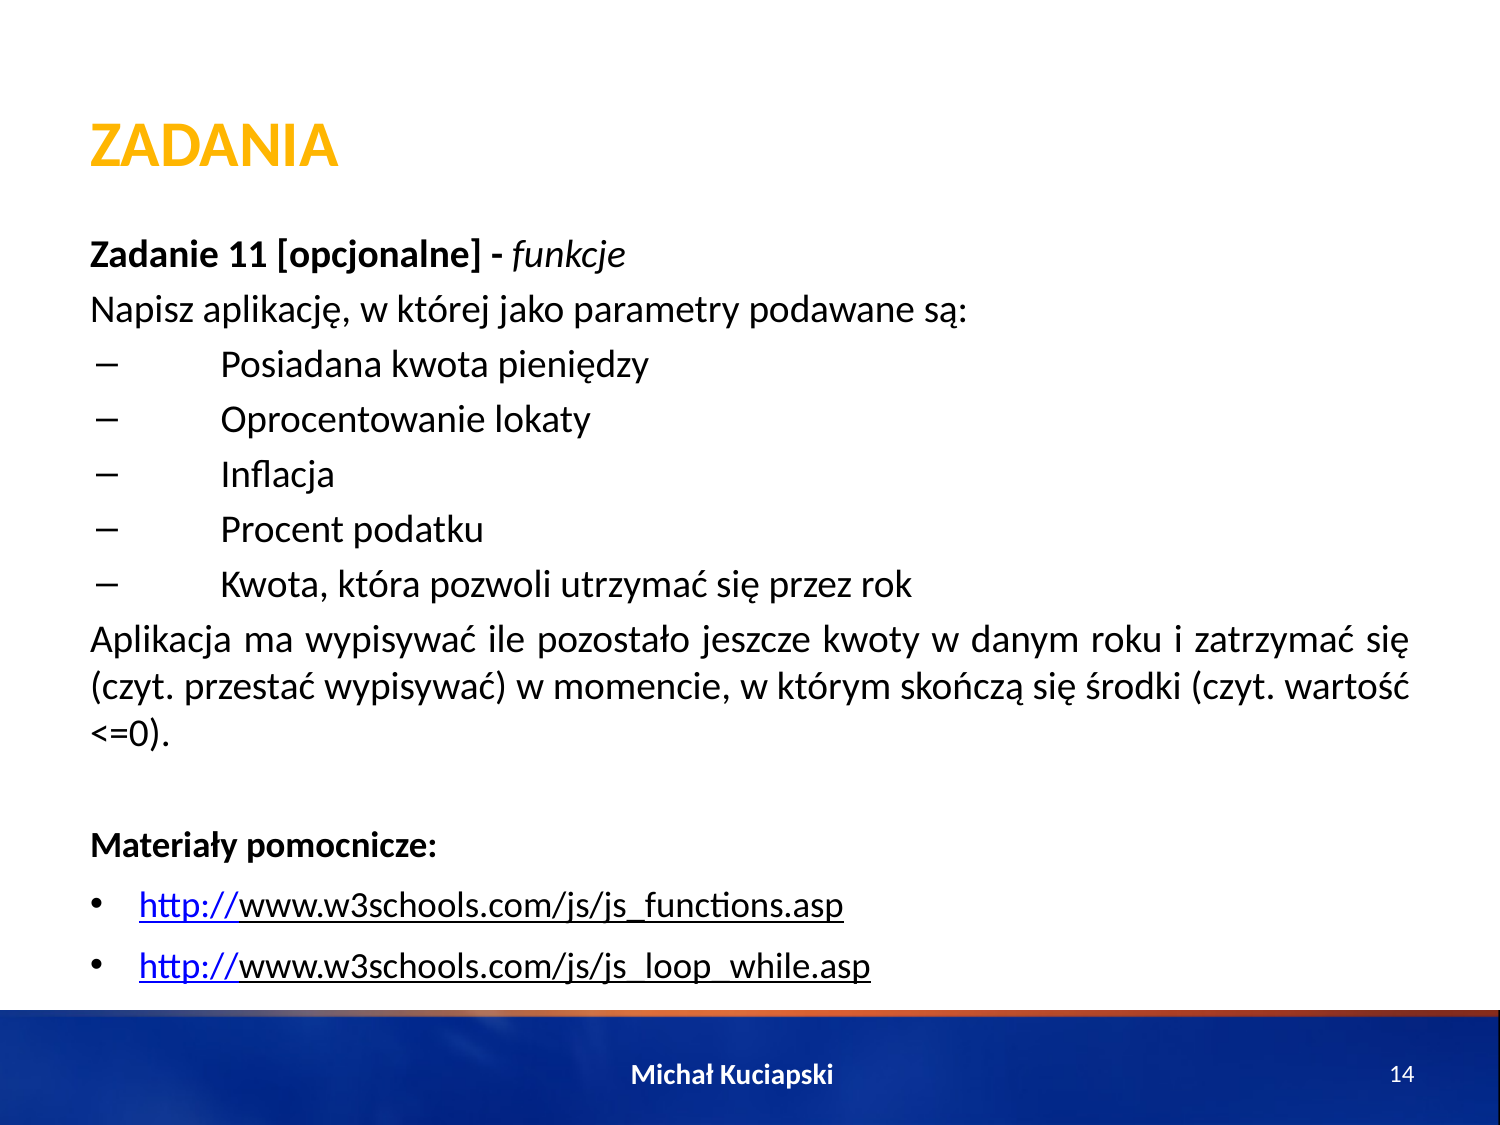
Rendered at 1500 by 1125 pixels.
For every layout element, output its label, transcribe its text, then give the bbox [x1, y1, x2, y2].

slide_number 14 [1215, 1042, 1430, 1103]
title Zadania [75, 93, 1425, 188]
picture [0, 1010, 1500, 1125]
footer Michał Kuciapski [281, 1042, 1184, 1103]
list Zadanie 11 [opcjonalne] - funkcje Napisz aplikację, w której jako parametry podawane są: Posiadana kwota pieniędzy Oprocentowanie lokaty Inflacja Procent podatku Kwota, która pozwoli utrzymać się przez rok Aplikacja ma wypisywać ile pozostało jeszcze kwoty w danym roku i zatrzymać się (czyt. przestać wypisywać) w momencie, w którym skończą się środki (czyt. wartość <=0). Materiały pomocnicze: http://www.w3schools.com/js/js_functions.asp http://www.w3schools.com/js/js_loop_while.asp [75, 210, 1425, 1000]
